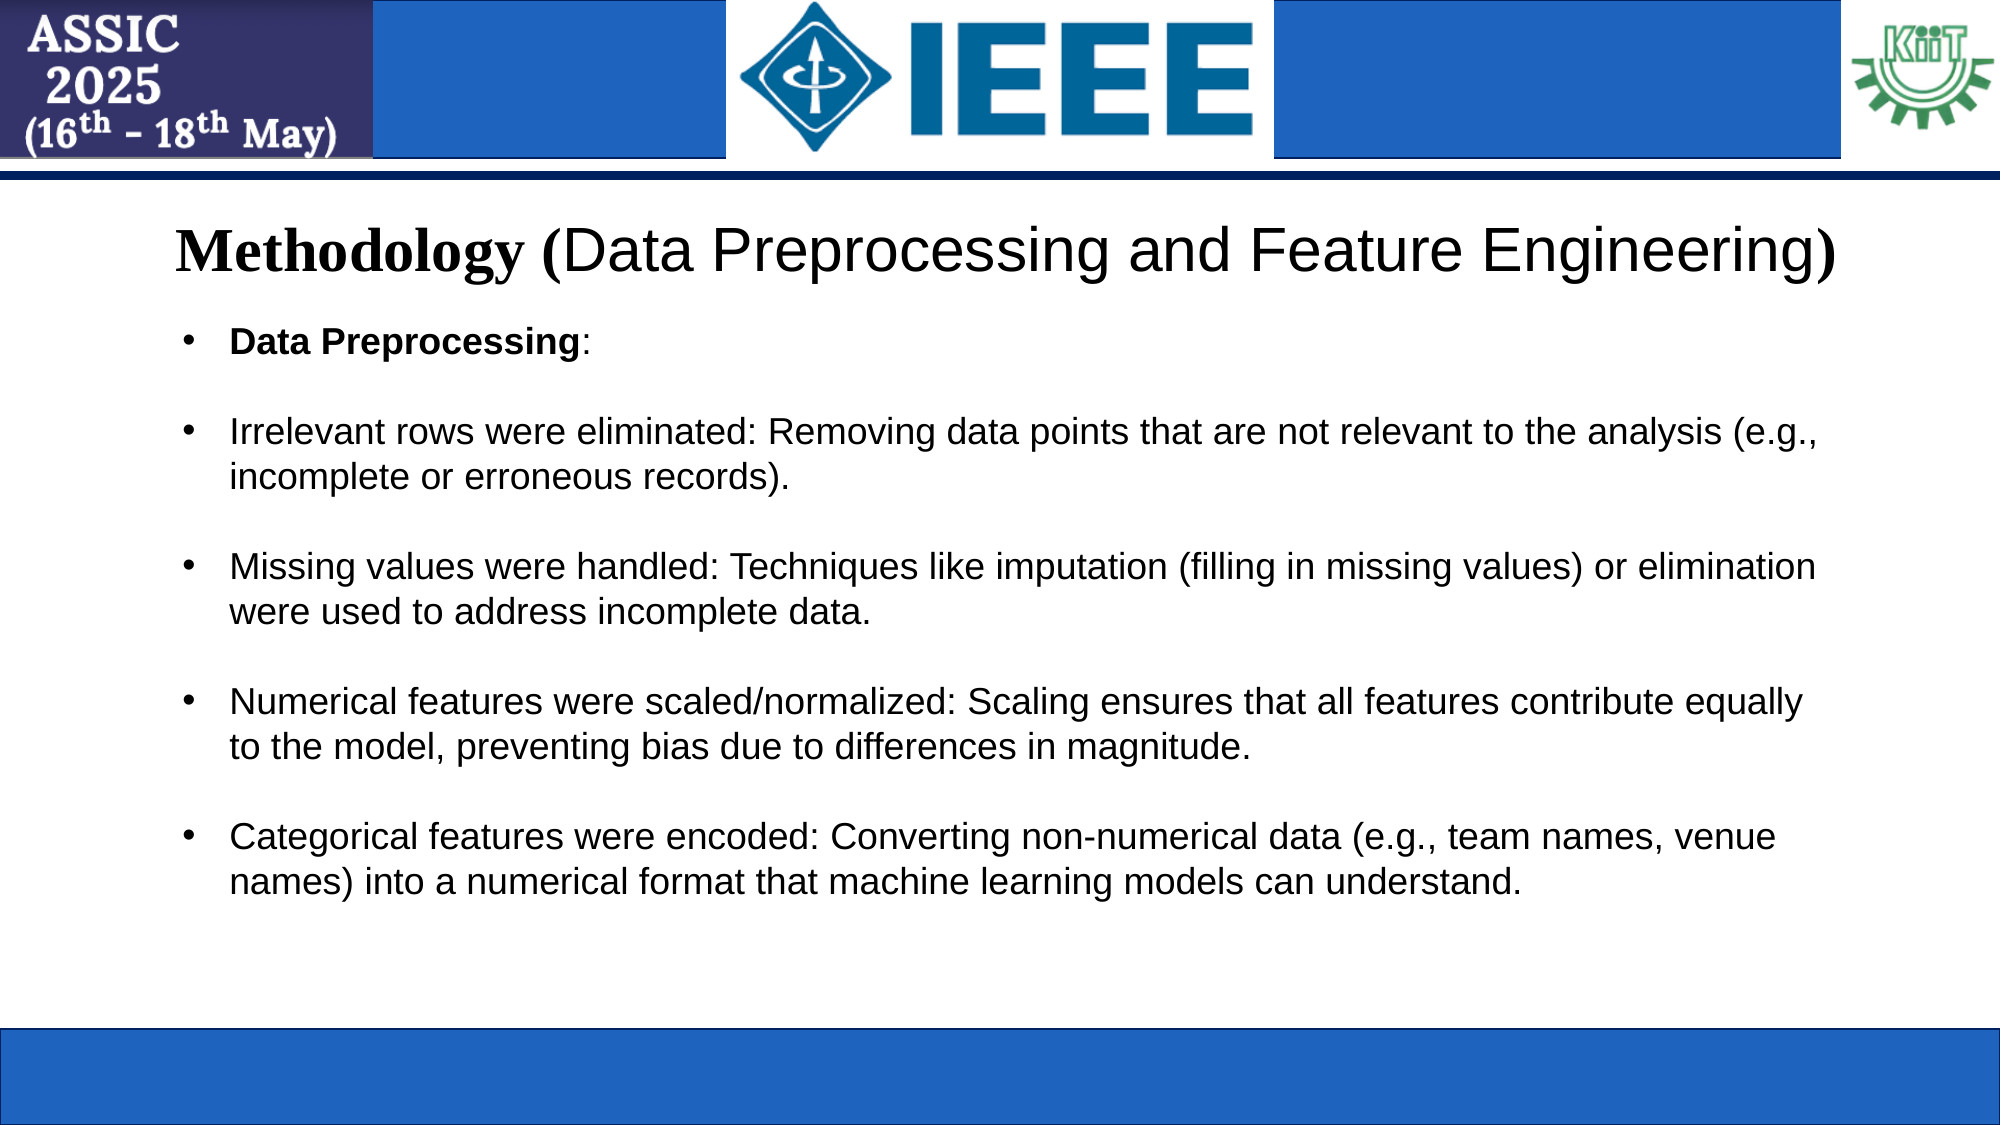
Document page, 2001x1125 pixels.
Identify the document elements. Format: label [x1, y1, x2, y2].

picture [0, 0, 373, 159]
picture [1841, 0, 2000, 159]
text_box [0, 0, 2000, 1125]
